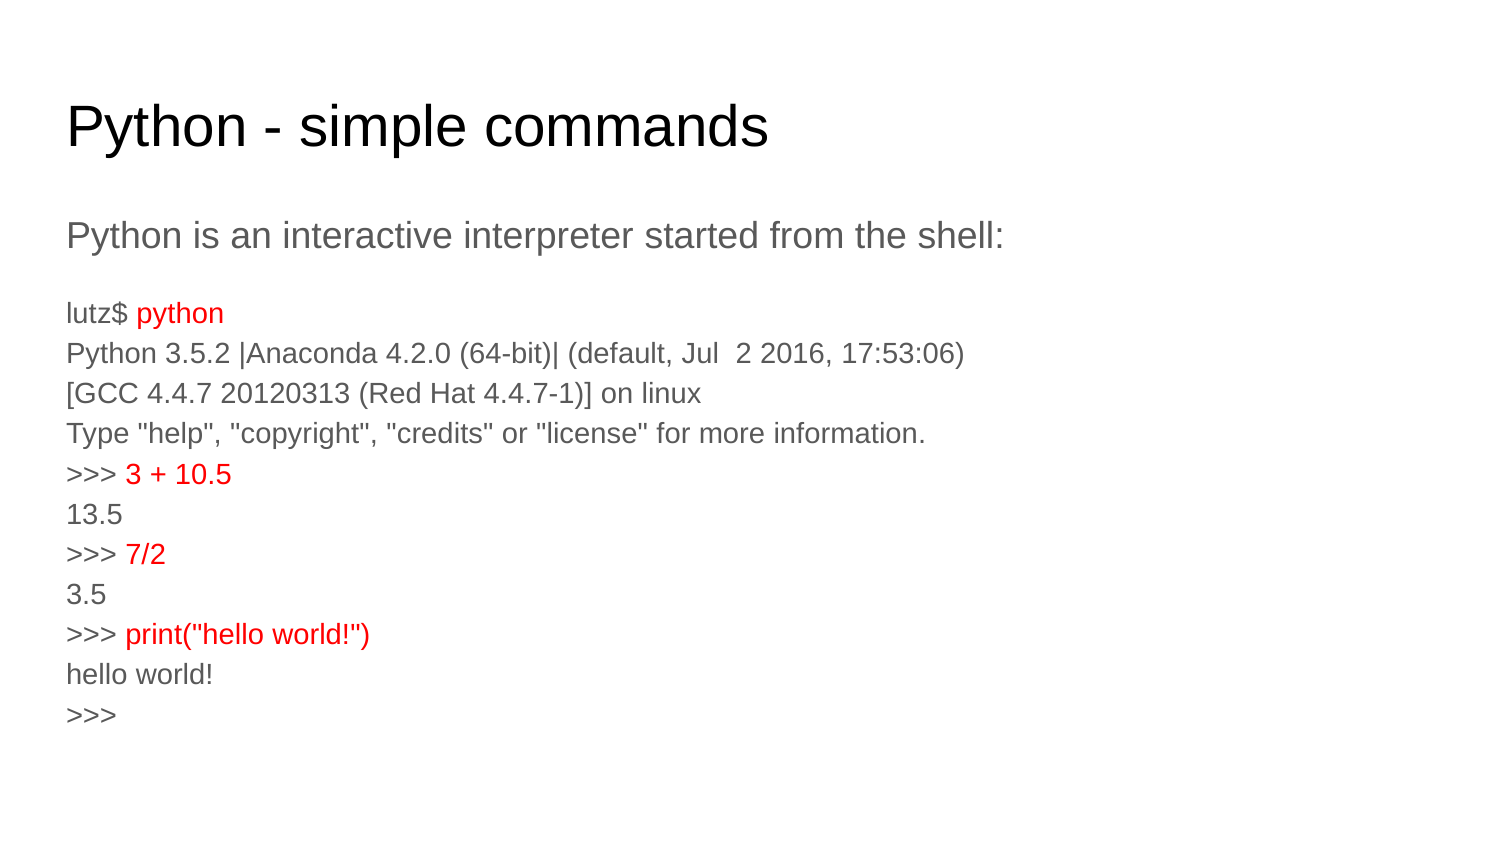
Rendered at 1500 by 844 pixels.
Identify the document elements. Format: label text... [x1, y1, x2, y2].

list Python is an interactive interpreter started from the shell: lutz$ python Python 3.5.2 |Anaconda 4.2.0 (64-bit)| (default, Jul 2 2016, 17:53:06) [GCC 4.4.7 20120313 (Red Hat 4.4.7-1)] on linux Type "help", "copyright", "credits" or "license" for more information. >>> 3 + 10.5 13.5 >>> 7/2 3.5 >>> print("hello world!") hello world! >>> [51, 189, 1449, 750]
title Python - simple commands [51, 72, 1449, 167]
